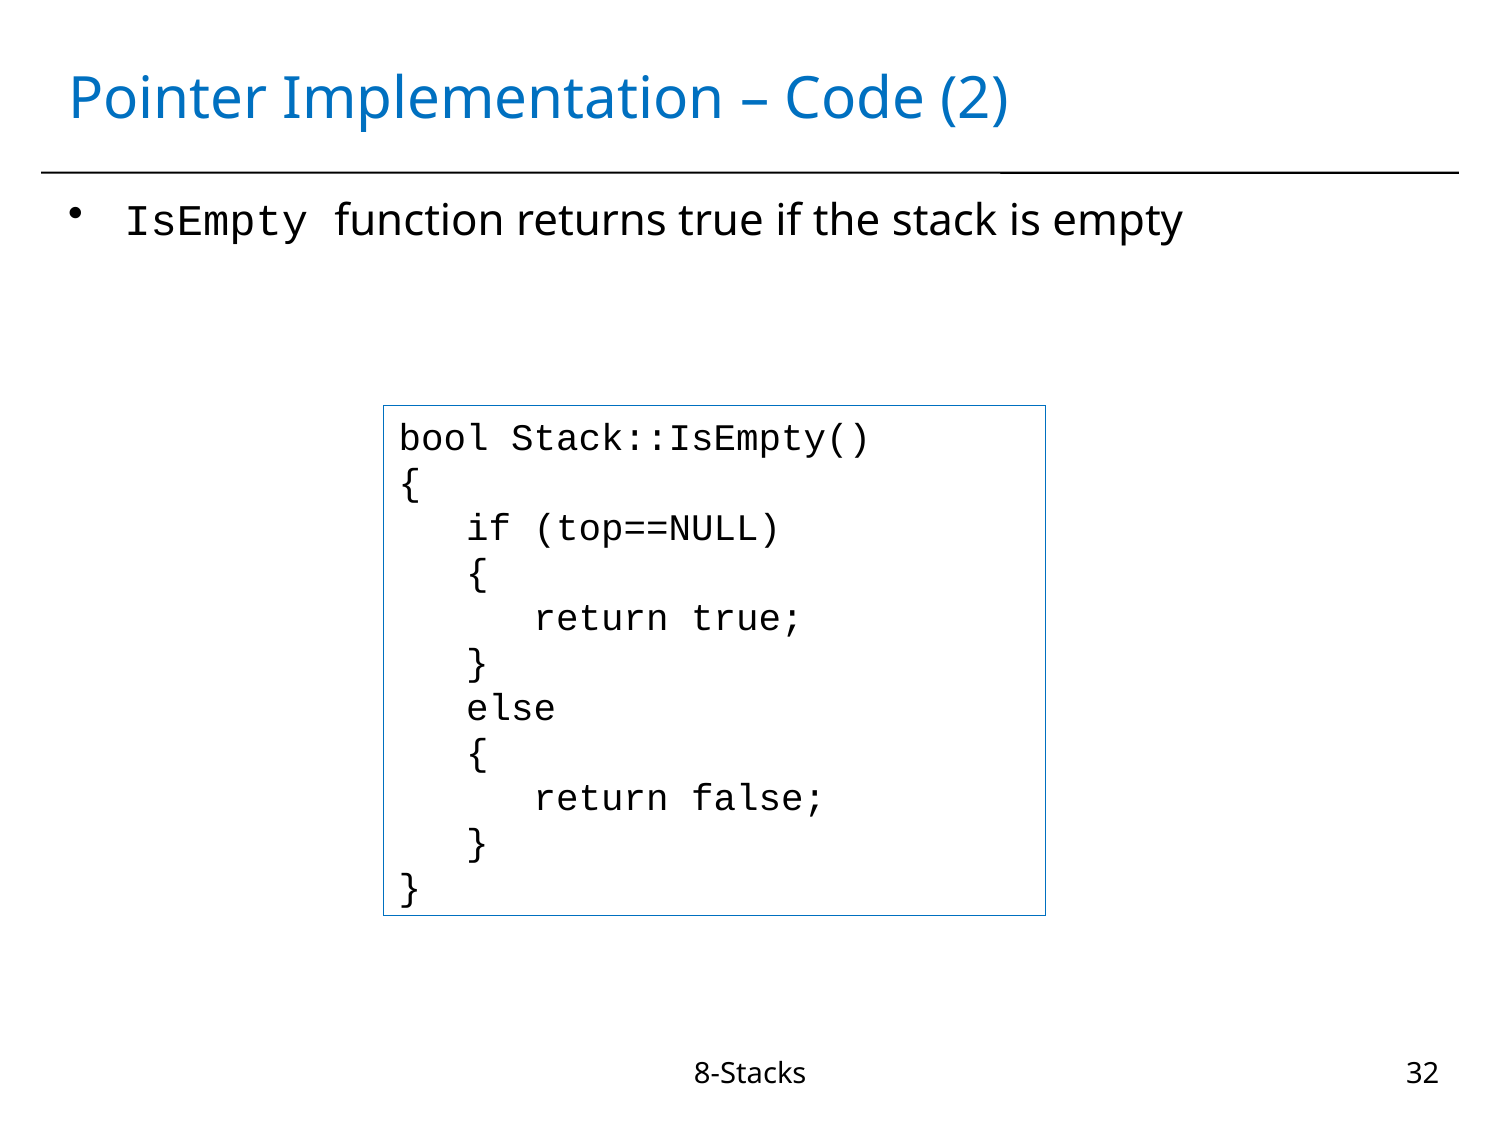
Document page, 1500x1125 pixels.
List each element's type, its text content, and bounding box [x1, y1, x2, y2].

footer 8-Stacks [502, 1046, 999, 1125]
list IsEmpty function returns true if the stack is empty [52, 184, 1448, 280]
text_box bool Stack::IsEmpty() { if (top==NULL) { return true; } else { return false; } } [383, 405, 1046, 916]
title Pointer Implementation – Code (2) [52, 30, 1448, 159]
slide_number 32 [1104, 1046, 1455, 1125]
